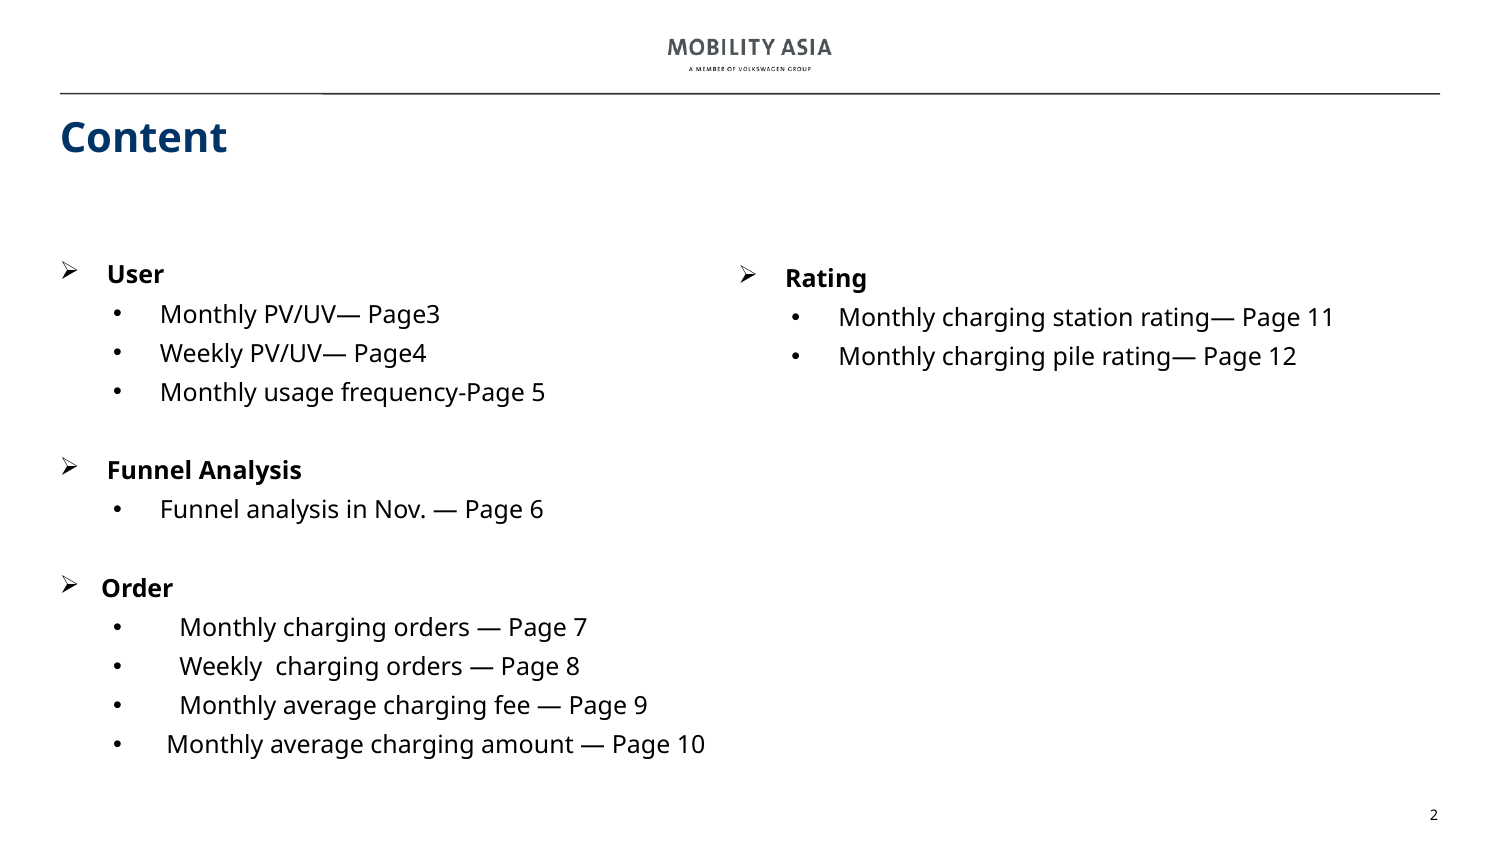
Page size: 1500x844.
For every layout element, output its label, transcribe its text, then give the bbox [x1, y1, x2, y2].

text_box Rating Monthly charging station rating— Page 11 Monthly charging pile rating— Page 12 [738, 223, 1417, 729]
title Content [59, 110, 1441, 195]
slide_number 2 [1326, 805, 1438, 828]
list User Monthly PV/UV— Page3 Weekly PV/UV— Page4 Monthly usage frequency-Page 5 Funnel Analysis Funnel analysis in Nov. — Page 6 Order Monthly charging orders — Page 7 Weekly charging orders — Page 8 Monthly average charging fee — Page 9 Monthly average charging amount — Page 10 [59, 219, 739, 785]
picture [652, 23, 847, 87]
